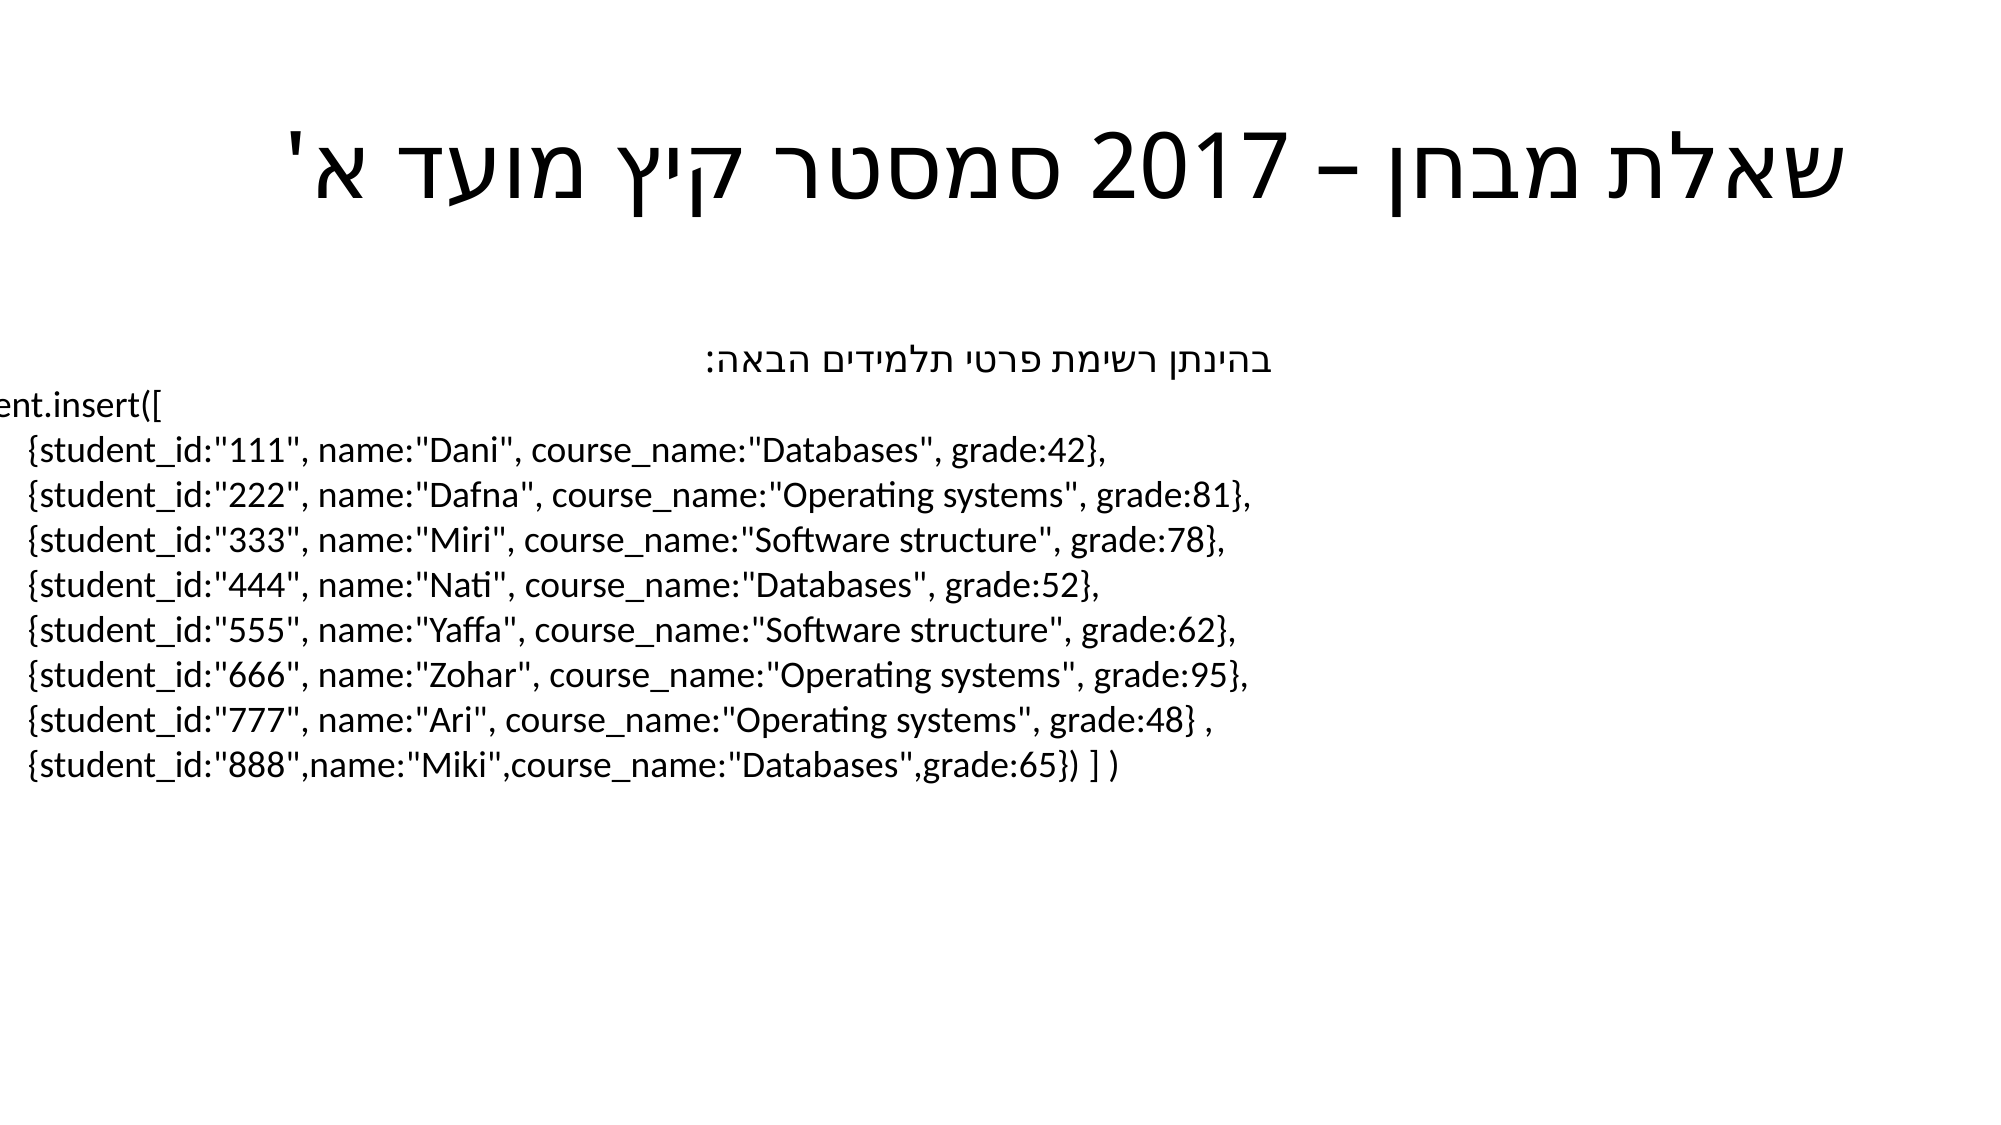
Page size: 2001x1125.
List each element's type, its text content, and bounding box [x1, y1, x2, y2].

text_box בהינתן רשימת פרטי תלמידים הבאה: db.student.insert([ {student_id:"111", name:"Dani", course_name:"Databases", grade:42}, {student_id:"222", name:"Dafna", course_name:"Operating systems", grade:81}, {student_id:"333", name:"Miri", course_name:"Software structure", grade:78}, {student_id:"444", name:"Nati", course_name:"Databases", grade:52}, {student_id:"555", name:"Yaffa", course_name:"Software structure", grade:62}, {student_id:"666", name:"Zohar", course_name:"Operating systems", grade:95}, {student_id:"777", name:"Ari", course_name:"Operating systems", grade:48} , {student_id:"888",name:"Miki",course_name:"Databases",grade:65}) ] ) [0, 327, 1288, 793]
title שאלת מבחן – 2017 סמסטר קיץ מועד א' [137, 59, 1863, 278]
